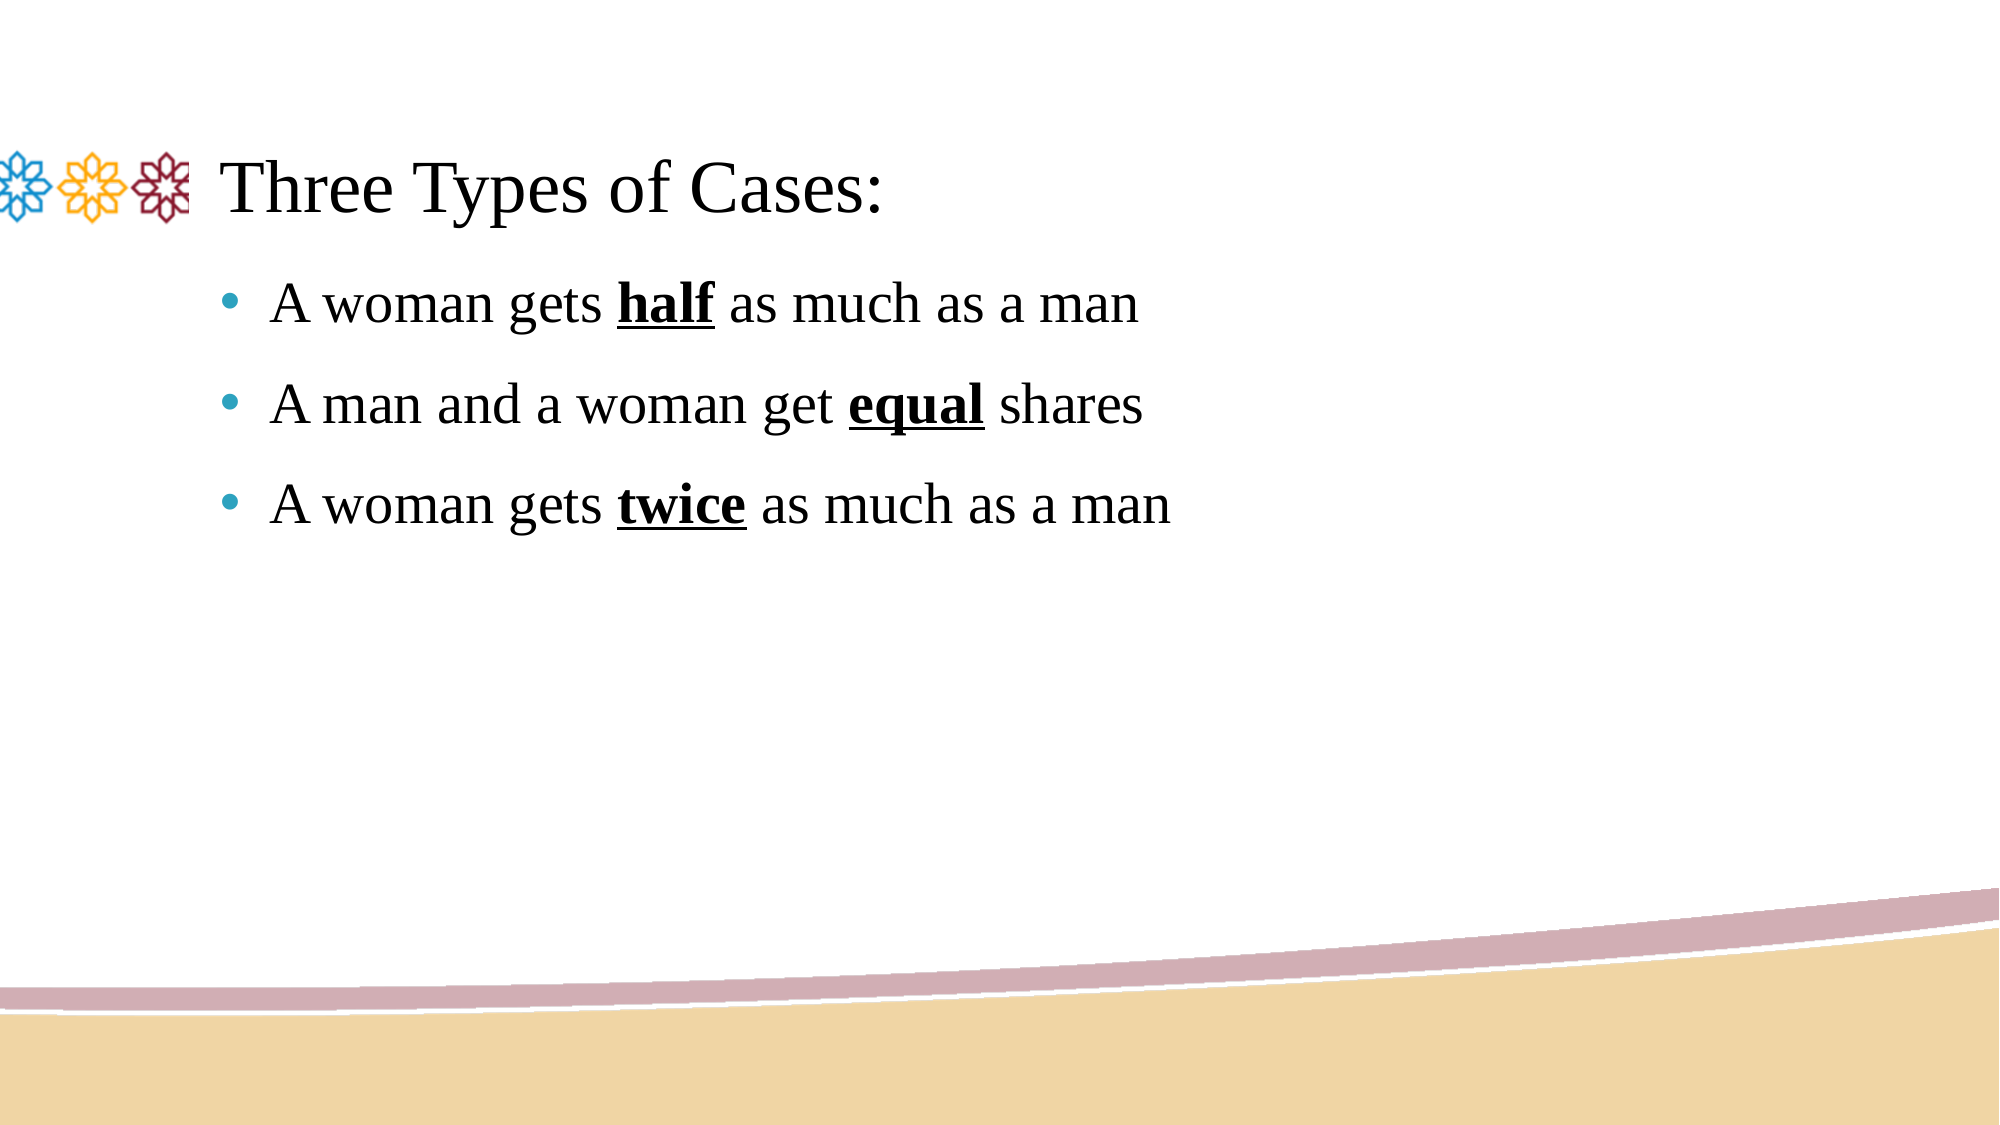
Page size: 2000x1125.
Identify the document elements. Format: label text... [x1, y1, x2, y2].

title Three Types of Cases: [200, 24, 1800, 238]
list A woman gets half as much as a man A man and a woman get equal shares A woman gets twice as much as a man [200, 262, 1800, 1013]
picture [0, 887, 2000, 1125]
picture [0, 137, 189, 232]
